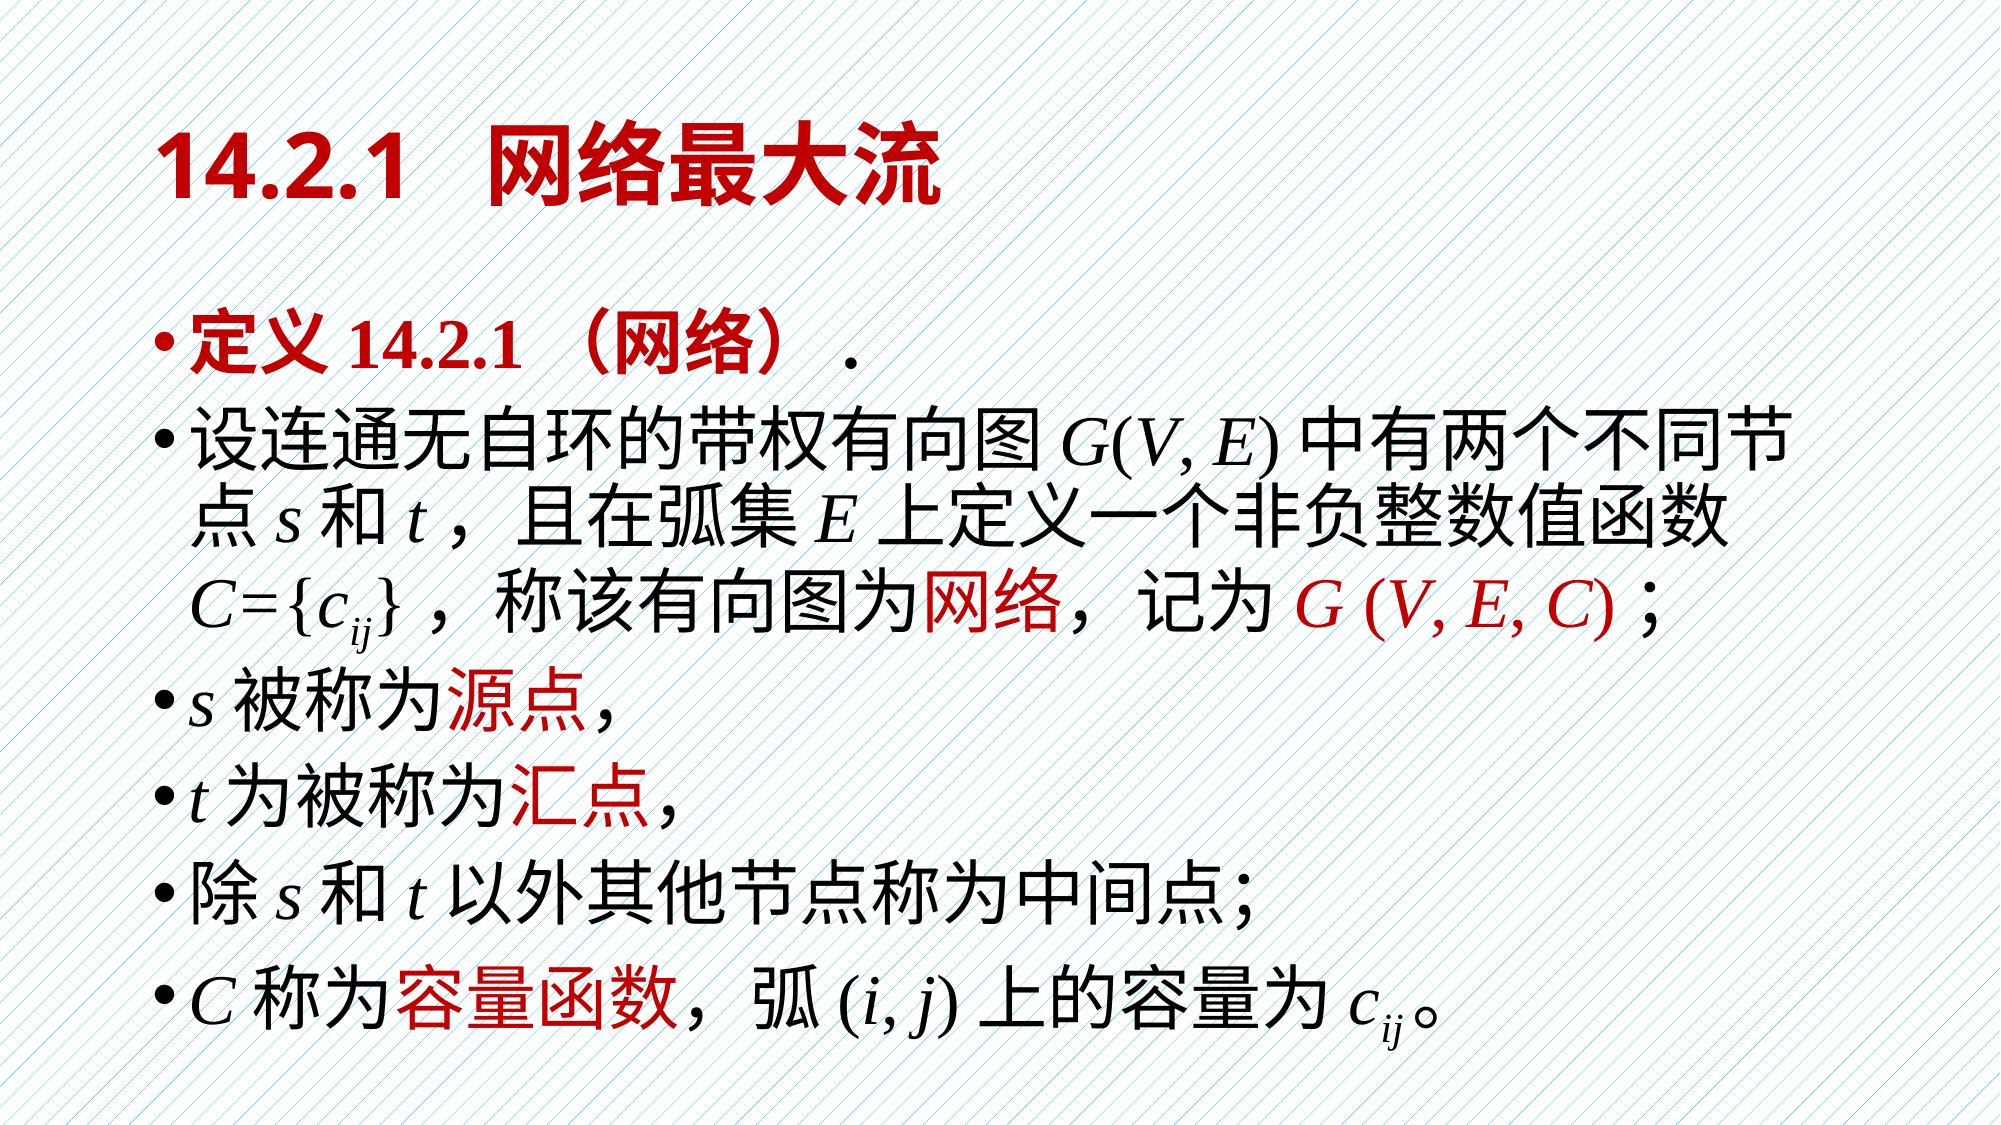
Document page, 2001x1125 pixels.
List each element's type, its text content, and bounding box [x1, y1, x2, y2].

picture [1153, 1066, 1213, 1125]
picture [191, 1066, 251, 1125]
picture [1424, 0, 1484, 59]
picture [1738, 1066, 1798, 1125]
picture [1613, 1066, 1673, 1125]
picture [1341, 1066, 1401, 1125]
picture [316, 1066, 377, 1125]
picture [0, 343, 137, 481]
picture [735, 1066, 795, 1125]
picture [1592, 1066, 1652, 1125]
picture [1101, 278, 1123, 299]
picture [306, 278, 328, 299]
picture [1550, 1066, 1610, 1125]
picture [505, 1066, 565, 1125]
picture [944, 1066, 1004, 1125]
picture [432, 278, 454, 299]
picture [912, 278, 935, 299]
picture [1006, 1066, 1067, 1125]
picture [1863, 570, 2000, 709]
picture [1863, 0, 1965, 102]
picture [1842, 0, 1903, 59]
picture [1686, 278, 1708, 299]
picture [1717, 0, 1777, 59]
picture [484, 1066, 544, 1125]
picture [337, 1066, 398, 1125]
picture [1310, 278, 1332, 299]
picture [1226, 278, 1248, 299]
picture [933, 278, 956, 299]
picture [223, 278, 245, 299]
picture [0, 510, 137, 648]
picture [233, 1066, 293, 1125]
picture [0, 761, 137, 899]
picture [1863, 194, 2000, 332]
picture [1069, 1066, 1129, 1125]
picture [337, 0, 397, 59]
picture [1863, 821, 2000, 959]
picture [693, 1066, 753, 1125]
picture [745, 278, 767, 299]
picture [1487, 0, 1547, 59]
picture [0, 113, 137, 251]
picture [0, 907, 137, 1045]
picture [1435, 278, 1457, 299]
picture [1059, 278, 1081, 299]
picture [902, 0, 962, 59]
picture [1414, 278, 1436, 299]
picture [1665, 278, 1687, 299]
list 定义14.2.1（网络）. 设连通无自环的带权有向图G(V, E)中有两个不同节点s和t，且在弧集E上定义一个非负整数值函数C={cij}，称该有向图为网络，记为G (V, E, C)； s被称为源点， t为被称为汇点， 除s和t以外其他节点称为中间点； C称为容量函数，弧(i, j)上的容量为cij。 [137, 299, 1863, 1066]
picture [1121, 278, 1144, 299]
picture [724, 278, 747, 299]
picture [1863, 591, 2000, 729]
picture [233, 0, 293, 59]
picture [1811, 278, 1834, 299]
picture [1863, 549, 2000, 688]
picture [296, 1066, 356, 1125]
picture [1832, 278, 1855, 299]
picture [202, 278, 224, 299]
picture [3, 991, 137, 1125]
picture [1152, 0, 1213, 59]
picture [0, 301, 137, 439]
picture [776, 0, 836, 59]
picture [1299, 0, 1359, 59]
picture [0, 259, 137, 397]
picture [1863, 612, 2000, 750]
picture [755, 1066, 816, 1125]
picture [1623, 278, 1645, 299]
picture [1382, 0, 1443, 59]
picture [1863, 487, 2000, 625]
picture [609, 1066, 669, 1125]
picture [243, 278, 266, 299]
picture [1362, 1066, 1422, 1125]
picture [975, 278, 997, 299]
picture [1863, 0, 1986, 123]
picture [1780, 1066, 1840, 1125]
picture [463, 1066, 523, 1125]
picture [965, 1066, 1025, 1125]
picture [996, 278, 1018, 299]
picture [1320, 0, 1380, 59]
picture [0, 0, 42, 42]
picture [411, 278, 433, 299]
picture [473, 278, 496, 299]
picture [0, 594, 137, 732]
picture [0, 0, 126, 126]
picture [0, 803, 137, 941]
picture [839, 0, 899, 59]
picture [943, 0, 1004, 59]
picture [0, 552, 137, 690]
picture [1111, 0, 1171, 59]
picture [1236, 0, 1296, 59]
picture [1142, 278, 1165, 299]
picture [390, 278, 412, 299]
picture [1863, 466, 2000, 604]
picture [0, 364, 137, 502]
picture [1498, 278, 1520, 299]
picture [1027, 0, 1087, 59]
picture [787, 278, 809, 299]
picture [588, 1066, 648, 1125]
picture [1341, 0, 1401, 59]
picture [181, 278, 203, 299]
picture [0, 698, 137, 836]
picture [0, 970, 137, 1108]
picture [1644, 278, 1666, 299]
picture [0, 0, 105, 105]
picture [86, 1066, 147, 1125]
picture [0, 677, 137, 815]
picture [1968, 1093, 2000, 1125]
picture [1759, 1066, 1819, 1125]
picture [212, 0, 272, 59]
picture [0, 92, 137, 230]
picture [1822, 947, 2000, 1125]
picture [0, 217, 137, 355]
picture [1738, 0, 1798, 59]
picture [1090, 1066, 1150, 1125]
picture [1863, 89, 2000, 228]
picture [1675, 0, 1735, 59]
picture [1445, 0, 1505, 59]
picture [1863, 424, 2000, 562]
picture [1111, 1066, 1171, 1125]
picture [1038, 278, 1060, 299]
picture [1863, 758, 2000, 897]
picture [1383, 1066, 1443, 1125]
picture [191, 0, 251, 59]
picture [442, 1066, 502, 1125]
picture [1790, 278, 1813, 299]
picture [1863, 884, 2000, 1022]
picture [703, 278, 726, 299]
picture [776, 1066, 837, 1125]
picture [588, 0, 648, 59]
picture [1540, 278, 1562, 299]
picture [1707, 278, 1729, 299]
picture [1268, 278, 1290, 299]
picture [358, 1066, 418, 1125]
picture [1863, 382, 2000, 520]
picture [1257, 0, 1317, 59]
picture [672, 1066, 732, 1125]
picture [567, 0, 627, 59]
picture [0, 824, 137, 962]
picture [139, 278, 161, 299]
picture [902, 1066, 962, 1125]
picture [295, 0, 355, 59]
picture [1863, 257, 2000, 395]
picture [0, 278, 140, 418]
picture [0, 0, 21, 21]
picture [1800, 0, 1861, 59]
picture [1863, 173, 2000, 311]
picture [567, 1066, 628, 1125]
picture [839, 1066, 899, 1125]
picture [850, 278, 872, 299]
picture [1633, 1066, 1694, 1125]
picture [1174, 1066, 1234, 1125]
picture [1163, 278, 1186, 299]
picture [1612, 0, 1673, 59]
picture [1863, 319, 2000, 458]
picture [1445, 1066, 1506, 1125]
picture [1257, 1066, 1317, 1125]
picture [1477, 278, 1499, 299]
picture [1821, 0, 1882, 59]
picture [1863, 738, 2000, 876]
picture [578, 278, 600, 299]
picture [1801, 1066, 1861, 1125]
picture [0, 635, 137, 774]
picture [860, 0, 920, 59]
picture [160, 278, 182, 299]
picture [1331, 278, 1353, 299]
picture [672, 0, 732, 59]
picture [107, 1066, 168, 1125]
picture [1863, 110, 2000, 249]
picture [662, 278, 684, 299]
picture [1048, 0, 1108, 59]
picture [1529, 0, 1589, 59]
title 14.2.1 网络最大流 [137, 59, 1863, 278]
picture [1215, 1066, 1276, 1125]
picture [0, 782, 137, 920]
picture [1863, 403, 2000, 541]
picture [0, 0, 146, 146]
picture [630, 0, 690, 59]
picture [1215, 0, 1275, 59]
picture [0, 886, 137, 1024]
picture [0, 0, 63, 63]
picture [682, 278, 705, 299]
picture [808, 278, 830, 299]
picture [0, 322, 137, 460]
picture [1069, 0, 1129, 59]
picture [1080, 278, 1102, 299]
picture [0, 719, 137, 857]
picture [620, 278, 642, 299]
picture [871, 278, 893, 299]
picture [1456, 278, 1478, 299]
picture [557, 278, 579, 299]
picture [1027, 1066, 1087, 1125]
picture [0, 468, 137, 606]
picture [1602, 278, 1625, 299]
picture [954, 278, 977, 299]
picture [494, 278, 517, 299]
picture [379, 1066, 439, 1125]
picture [253, 0, 314, 59]
picture [1863, 717, 2000, 855]
picture [1863, 988, 2000, 1125]
picture [1654, 1066, 1715, 1125]
picture [1696, 0, 1756, 59]
picture [212, 1066, 272, 1125]
picture [630, 1066, 690, 1125]
picture [536, 278, 558, 299]
picture [1863, 278, 2000, 416]
picture [483, 0, 544, 59]
picture [692, 0, 753, 59]
picture [1926, 1051, 2000, 1125]
picture [285, 278, 308, 299]
picture [881, 0, 941, 59]
picture [651, 1066, 711, 1125]
picture [1194, 0, 1254, 59]
picture [0, 844, 137, 983]
picture [609, 0, 669, 59]
picture [881, 1066, 941, 1125]
picture [1884, 1009, 2000, 1125]
picture [1581, 278, 1604, 299]
picture [797, 1066, 857, 1125]
picture [0, 656, 137, 795]
picture [379, 0, 439, 59]
picture [1863, 215, 2000, 353]
picture [1247, 278, 1269, 299]
picture [985, 1066, 1046, 1125]
picture [1487, 1066, 1547, 1125]
picture [1519, 278, 1541, 299]
picture [546, 1066, 607, 1125]
picture [515, 278, 537, 299]
picture [755, 0, 815, 59]
picture [1372, 278, 1395, 299]
picture [421, 0, 481, 59]
picture [0, 489, 137, 627]
picture [348, 278, 370, 299]
picture [170, 0, 230, 59]
picture [1393, 278, 1416, 299]
picture [1947, 1072, 2000, 1125]
picture [1278, 0, 1338, 59]
picture [1320, 1066, 1380, 1125]
picture [254, 1066, 314, 1125]
picture [1090, 0, 1150, 59]
picture [0, 426, 137, 565]
picture [651, 0, 711, 59]
picture [1289, 278, 1311, 299]
picture [525, 1066, 586, 1125]
picture [860, 1066, 920, 1125]
picture [358, 0, 418, 59]
picture [1863, 508, 2000, 646]
picture [1404, 1066, 1464, 1125]
picture [275, 1066, 335, 1125]
picture [316, 0, 376, 59]
picture [1863, 69, 2000, 207]
picture [1863, 905, 2000, 1043]
picture [641, 278, 663, 299]
picture [1017, 278, 1039, 299]
picture [1633, 0, 1693, 59]
picture [1843, 968, 2000, 1125]
picture [1550, 0, 1610, 59]
picture [0, 0, 167, 167]
picture [0, 71, 137, 209]
picture [0, 134, 137, 272]
picture [0, 928, 137, 1066]
picture [1560, 278, 1583, 299]
picture [1863, 445, 2000, 583]
picture [1194, 1066, 1255, 1125]
picture [734, 0, 795, 59]
picture [1759, 0, 1819, 59]
picture [1696, 1066, 1756, 1125]
picture [1466, 0, 1526, 59]
picture [1184, 278, 1206, 299]
picture [818, 0, 878, 59]
picture [766, 278, 788, 299]
picture [0, 238, 137, 376]
picture [1205, 278, 1227, 299]
picture [714, 1066, 774, 1125]
picture [1006, 0, 1066, 59]
picture [149, 0, 209, 59]
picture [442, 0, 502, 59]
picture [964, 0, 1024, 59]
picture [170, 1066, 230, 1125]
picture [0, 531, 137, 669]
picture [149, 1066, 209, 1125]
picture [1508, 1066, 1568, 1125]
picture [1863, 800, 2000, 939]
picture [1863, 926, 2000, 1064]
picture [24, 1012, 137, 1125]
picture [0, 949, 137, 1087]
picture [421, 1066, 481, 1125]
picture [1853, 152, 2000, 299]
picture [1780, 0, 1840, 59]
picture [1278, 1066, 1338, 1125]
picture [797, 0, 857, 59]
picture [0, 196, 137, 335]
picture [128, 1066, 189, 1125]
picture [985, 0, 1045, 59]
picture [1863, 27, 2000, 165]
picture [1863, 779, 2000, 918]
picture [1863, 299, 2000, 437]
picture [0, 155, 137, 293]
picture [1173, 0, 1234, 59]
picture [922, 0, 983, 59]
picture [818, 1066, 878, 1125]
picture [599, 278, 621, 299]
picture [0, 385, 137, 523]
picture [1770, 278, 1792, 299]
picture [1863, 675, 2000, 813]
picture [0, 865, 137, 1004]
picture [0, 614, 137, 753]
picture [1529, 1066, 1589, 1125]
picture [1863, 842, 2000, 980]
picture [452, 278, 475, 299]
picture [400, 1066, 460, 1125]
picture [1048, 1066, 1108, 1125]
picture [1863, 0, 1944, 81]
picture [1571, 1066, 1631, 1125]
picture [829, 278, 851, 299]
picture [274, 0, 335, 59]
picture [0, 175, 137, 314]
picture [1863, 696, 2000, 834]
picture [1863, 48, 2000, 186]
picture [1351, 278, 1374, 299]
picture [713, 0, 774, 59]
picture [1654, 0, 1714, 59]
picture [1863, 0, 1923, 60]
picture [1863, 340, 2000, 479]
picture [1132, 1066, 1192, 1125]
picture [264, 278, 287, 299]
picture [45, 1033, 137, 1125]
picture [400, 0, 460, 59]
picture [1675, 1066, 1736, 1125]
picture [327, 278, 349, 299]
picture [1361, 0, 1422, 59]
picture [1717, 1066, 1777, 1125]
picture [1424, 1066, 1485, 1125]
picture [546, 0, 606, 59]
picture [1131, 0, 1192, 59]
picture [1403, 0, 1463, 59]
picture [0, 405, 137, 544]
picture [0, 740, 137, 878]
picture [1571, 0, 1631, 59]
picture [923, 1066, 983, 1125]
picture [66, 1053, 137, 1125]
picture [463, 0, 523, 59]
picture [1591, 0, 1652, 59]
picture [1863, 863, 2000, 1001]
picture [0, 0, 84, 84]
picture [0, 573, 137, 711]
picture [1905, 1030, 2000, 1125]
picture [504, 0, 565, 59]
picture [525, 0, 585, 59]
picture [1863, 529, 2000, 667]
picture [1863, 361, 2000, 499]
picture [1508, 0, 1568, 59]
picture [1863, 6, 2000, 144]
picture [1749, 278, 1771, 299]
picture [1299, 1066, 1359, 1125]
picture [1863, 131, 2000, 270]
picture [1728, 278, 1750, 299]
picture [369, 278, 391, 299]
picture [1236, 1066, 1296, 1125]
picture [0, 0, 188, 188]
picture [1863, 654, 2000, 792]
picture [0, 447, 137, 585]
picture [891, 278, 914, 299]
picture [1863, 633, 2000, 771]
picture [1466, 1066, 1526, 1125]
picture [1989, 1114, 2000, 1125]
picture [1863, 236, 2000, 374]
